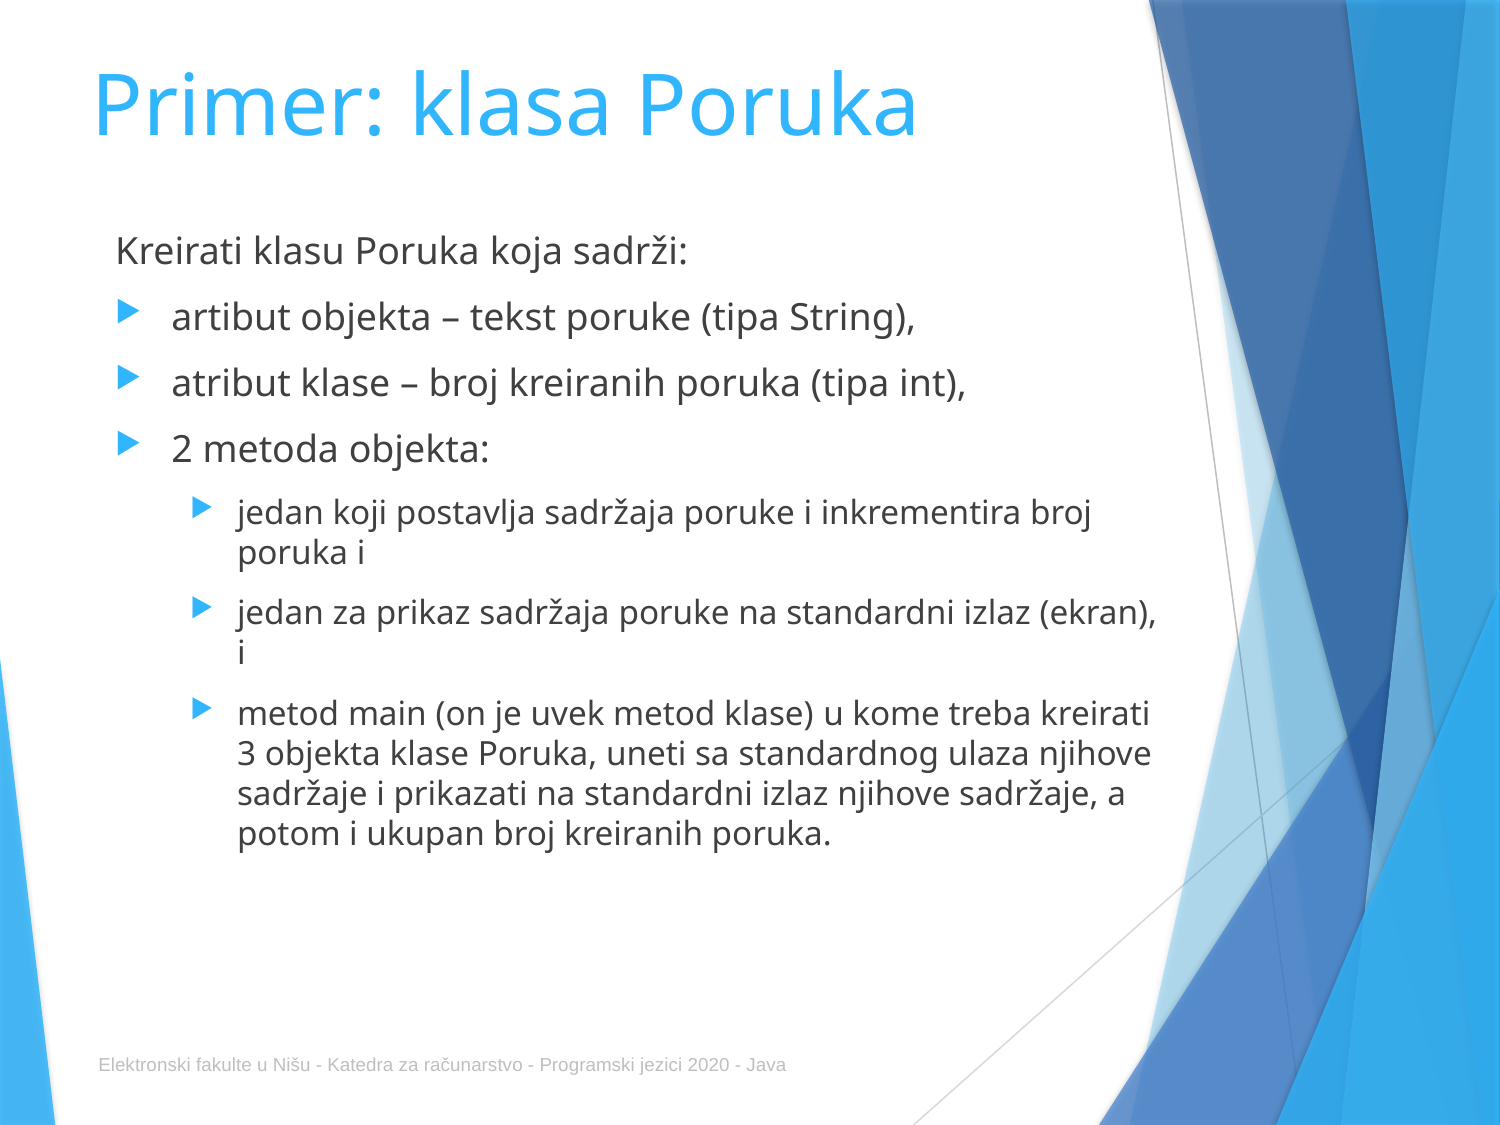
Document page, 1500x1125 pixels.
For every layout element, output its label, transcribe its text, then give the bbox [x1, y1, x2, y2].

title Primer: klasa Poruka [76, 42, 1234, 273]
list Kreirati klasu Poruka koja sadrži: artibut objekta – tekst poruke (tipa String), atribut klase – broj kreiranih poruka (tipa int), 2 metoda objekta: jedan koji postavlja sadržaja poruke i inkrementira broj poruka i jedan za prikaz sadržaja poruke na standardni izlaz (ekran), i metod main (on je uvek metod klase) u kome treba kreirati 3 objekta klase Poruka, uneti sa standardnog ulaza njihove sadržaje i prikazati na standardni izlaz njihove sadržaje, a potom i ukupan broj kreiranih poruka. [100, 220, 1187, 976]
footer Elektronski fakulte u Nišu - Katedra za računarstvo - Programski jezici 2020 - Java [83, 1034, 1141, 1094]
